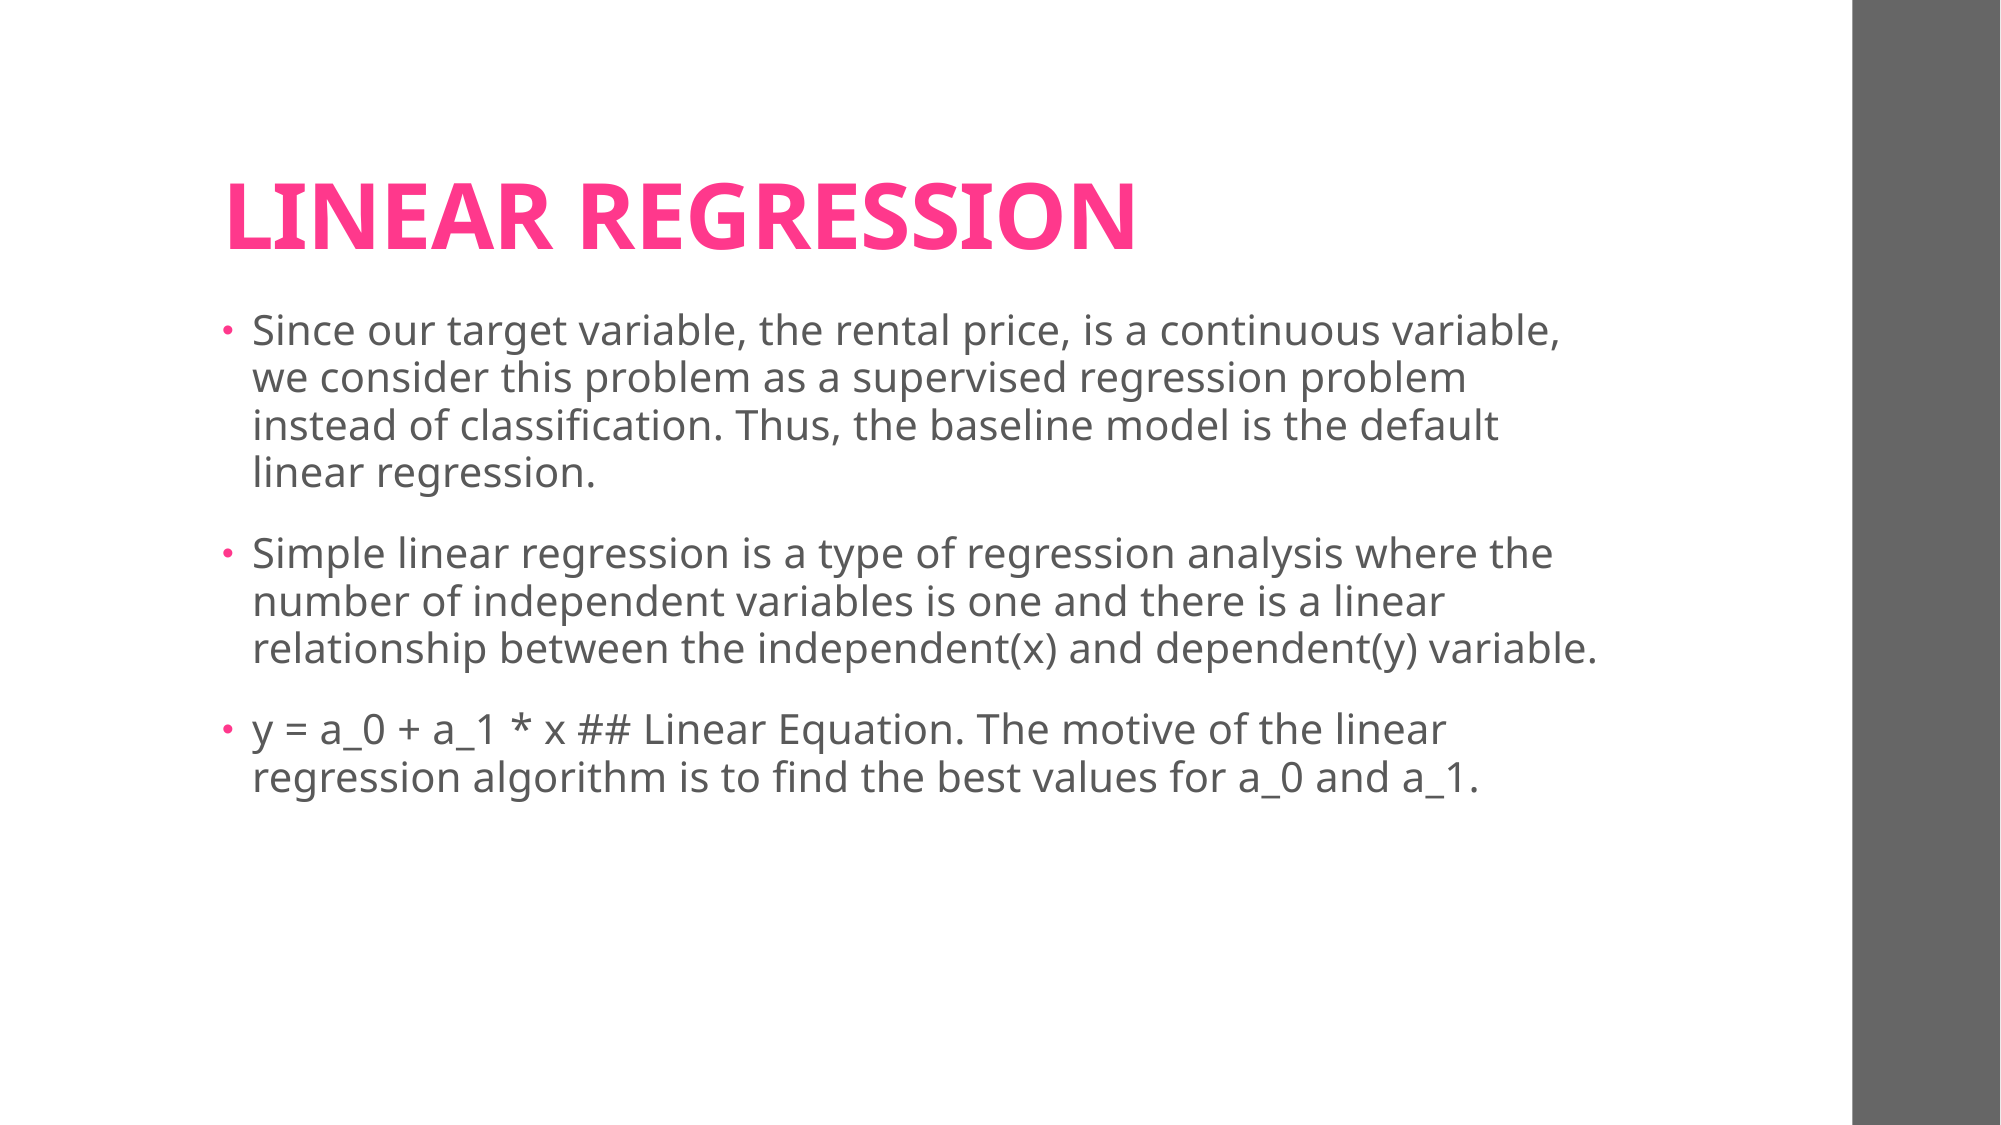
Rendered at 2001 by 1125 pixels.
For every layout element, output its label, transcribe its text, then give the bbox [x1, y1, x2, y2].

title LINEAR REGRESSION [206, 43, 1797, 278]
list Since our target variable, the rental price, is a continuous variable, we consider this problem as a supervised regression problem instead of classification. Thus, the baseline model is the default linear regression. Simple linear regression is a type of regression analysis where the number of independent variables is one and there is a linear relationship between the independent(x) and dependent(y) variable. y = a_0 + a_1 * x ## Linear Equation. The motive of the linear regression algorithm is to find the best values for a_0 and a_1. [206, 299, 1617, 1014]
